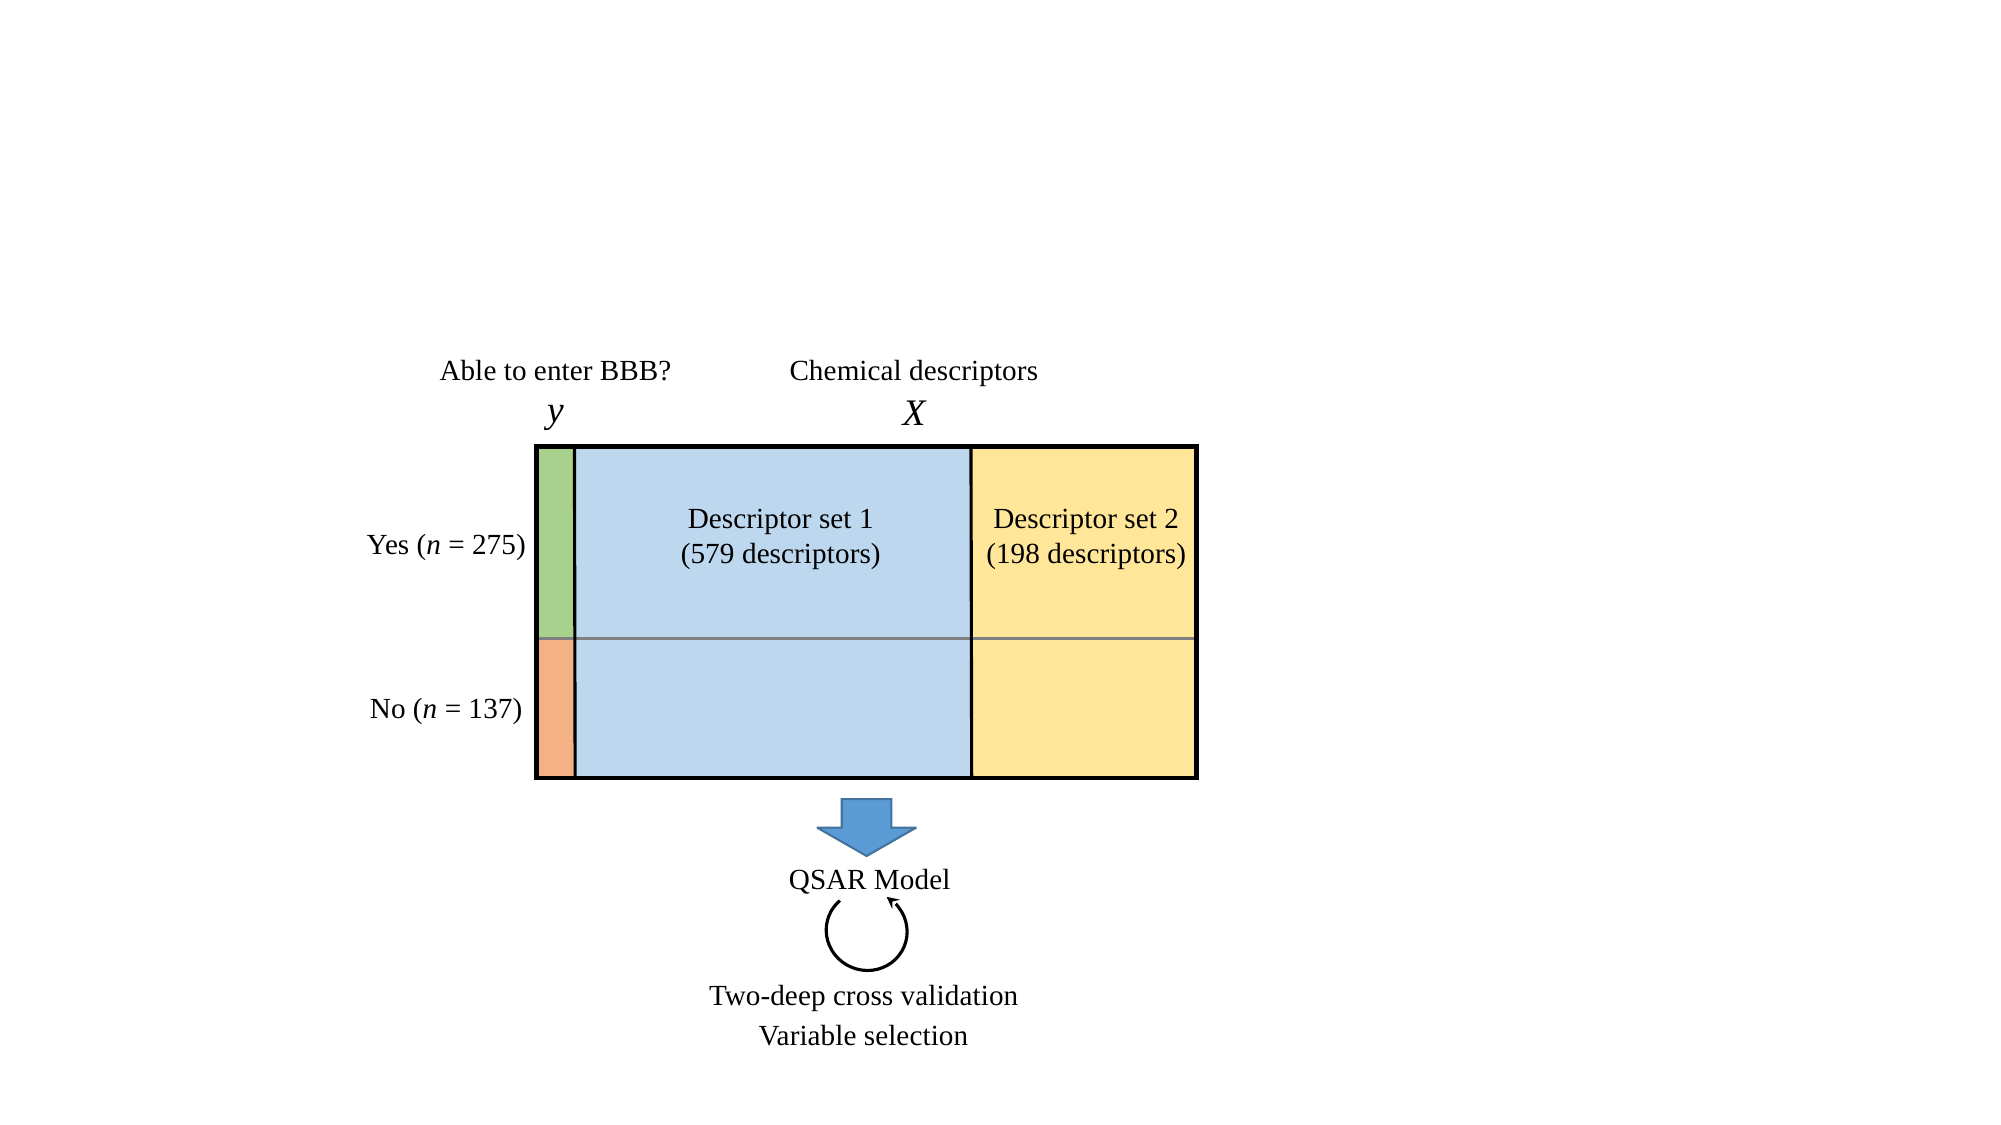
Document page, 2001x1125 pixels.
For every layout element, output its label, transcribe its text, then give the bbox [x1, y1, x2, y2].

text_box Able to enter BBB? [424, 344, 687, 395]
text_box y [532, 395, 579, 438]
text_box Chemical descriptors [774, 344, 1054, 395]
text_box QSAR Model [774, 852, 991, 903]
text_box [825, 896, 908, 969]
text_box X [887, 395, 941, 441]
text_box Two-deep cross validation [694, 969, 1039, 1019]
text_box Variable selection [744, 1008, 1089, 1059]
text_box [576, 445, 1197, 638]
text_box [536, 445, 574, 638]
text_box Yes (n = 275) [351, 517, 536, 568]
text_box No (n = 137) [355, 682, 536, 733]
text_box [816, 798, 917, 852]
text_box Descriptor set 2 (198 descriptors) [972, 491, 1202, 577]
text_box [973, 639, 1197, 779]
text_box [536, 639, 970, 779]
